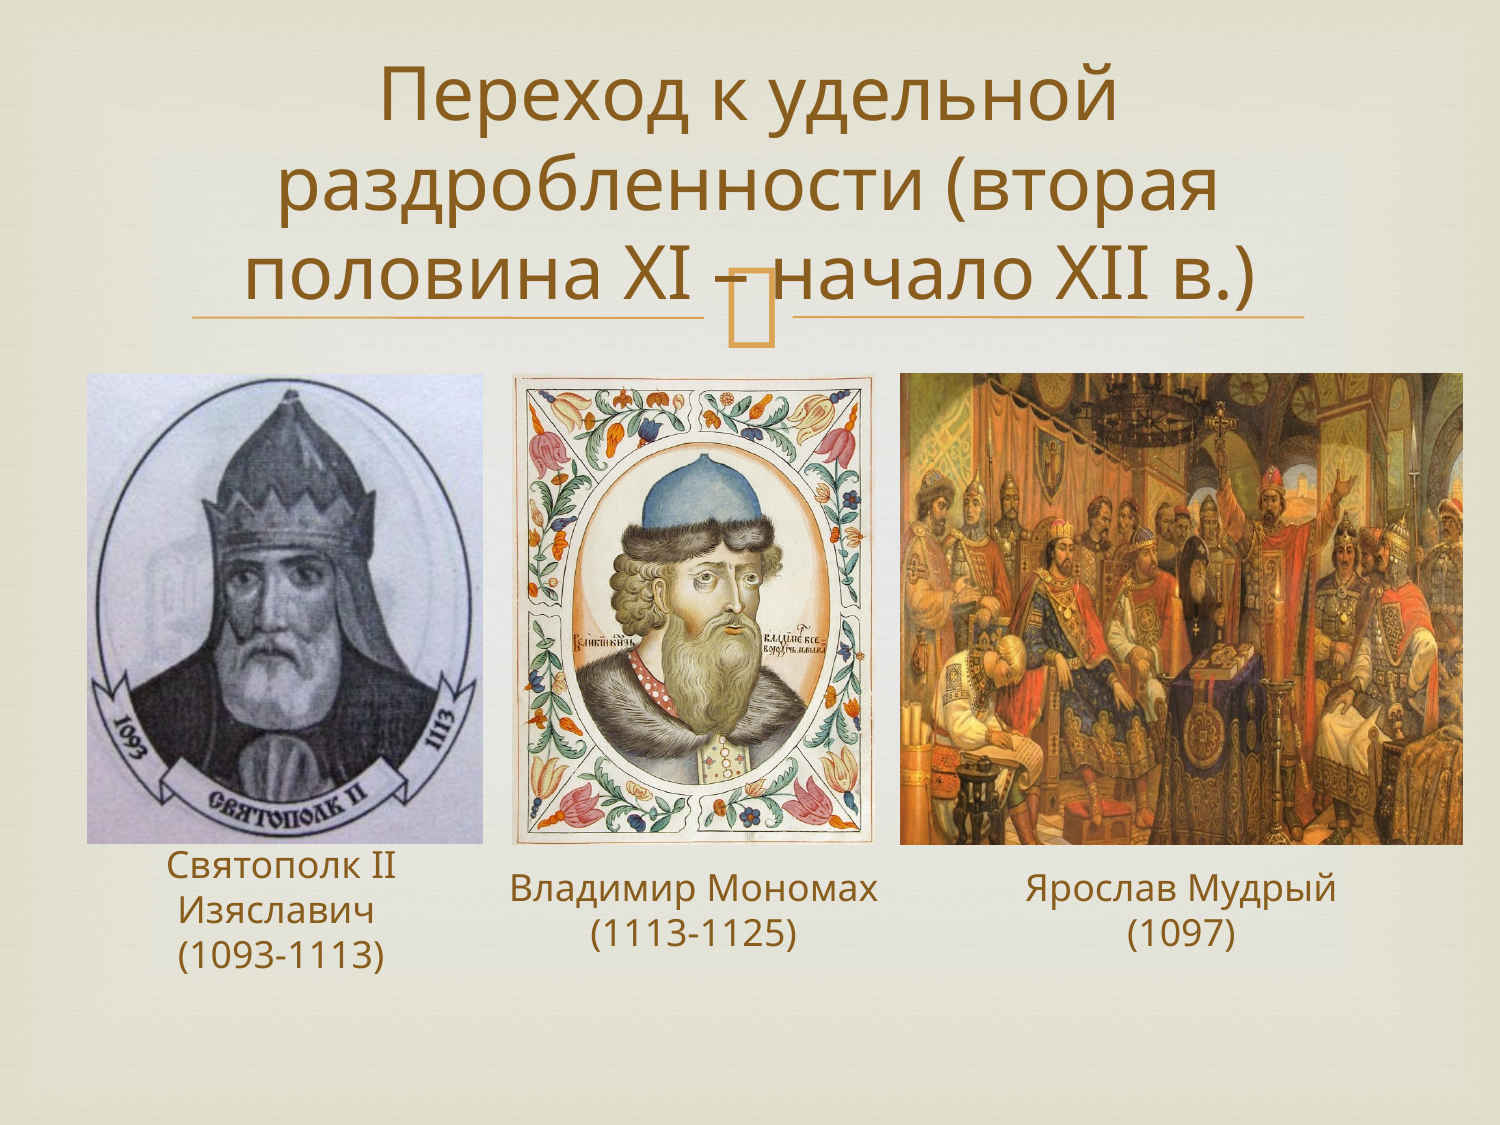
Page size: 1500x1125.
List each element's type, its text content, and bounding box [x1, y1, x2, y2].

title Переход к удельной раздробленности (вторая половина XI – начало XII в.) [112, 93, 1386, 267]
picture [899, 373, 1463, 845]
text_box Владимир Мономах (1113-1125) [487, 875, 900, 988]
text_box Святополк II Изяславич (1093-1113) [75, 875, 487, 988]
picture [511, 373, 876, 845]
text_box Ярослав Мудрый (1097) [975, 875, 1388, 988]
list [86, 374, 484, 845]
